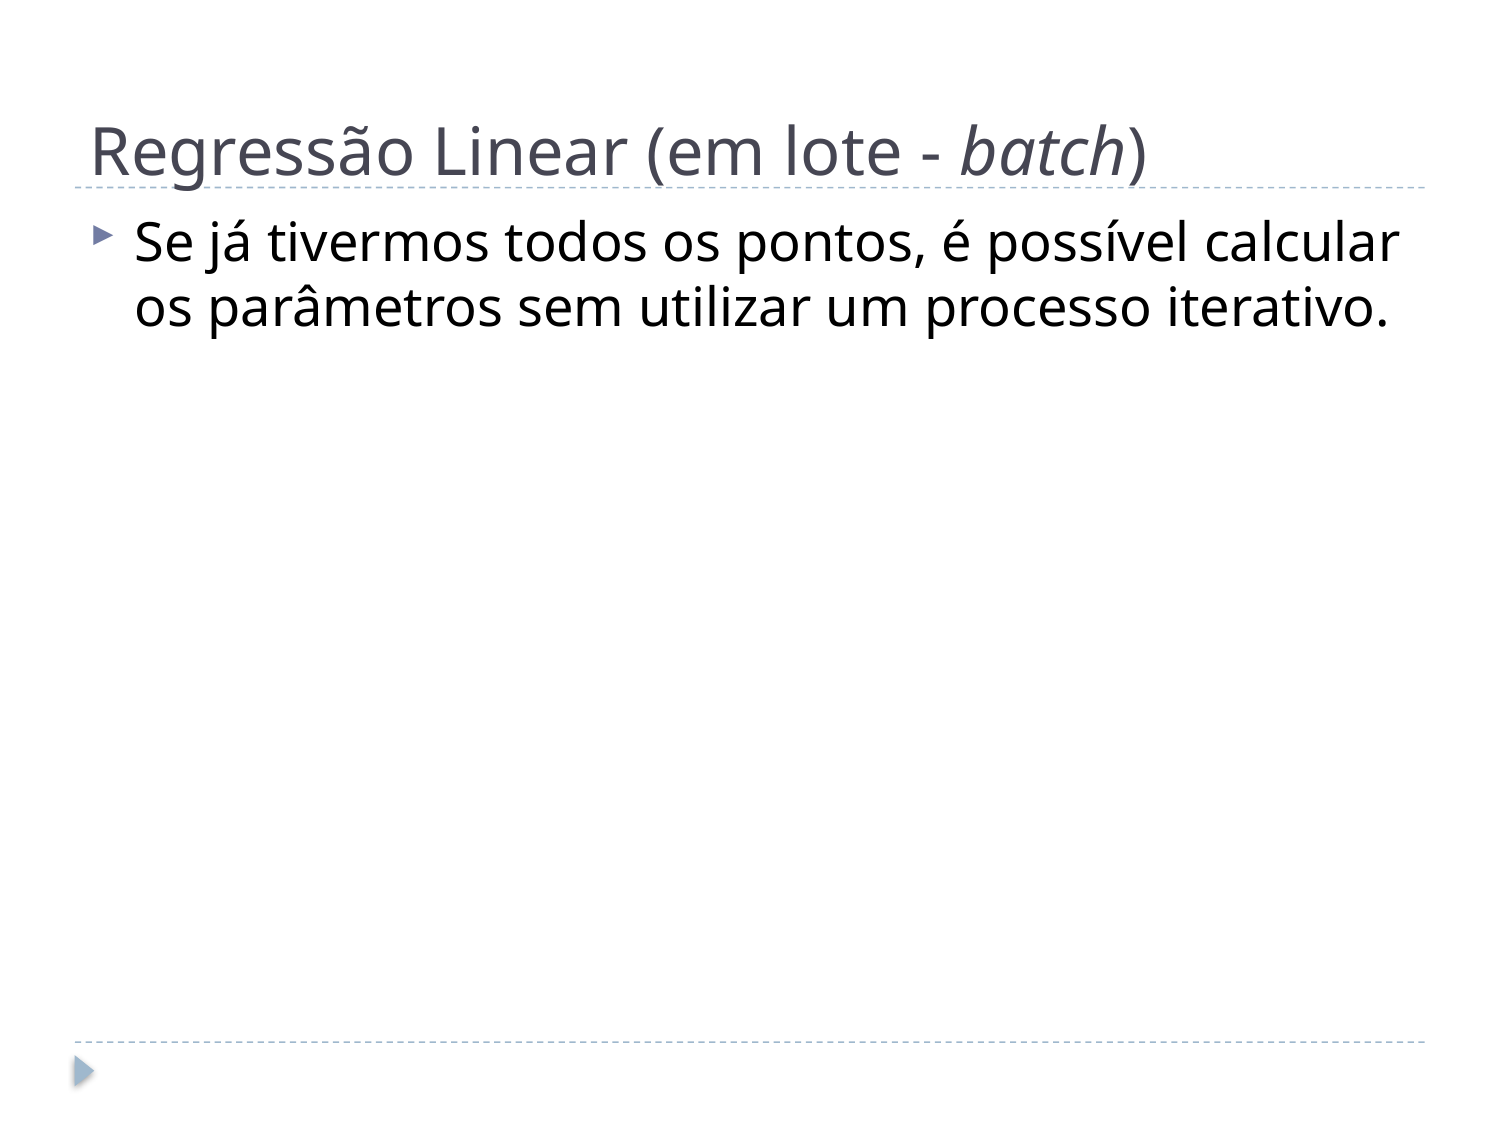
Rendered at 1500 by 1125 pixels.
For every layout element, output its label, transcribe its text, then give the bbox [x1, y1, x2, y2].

list Se já tivermos todos os pontos, é possível calcular os parâmetros sem utilizar um processo iterativo. [75, 200, 1425, 1010]
title Regressão Linear (em lote - batch) [75, 33, 1425, 197]
